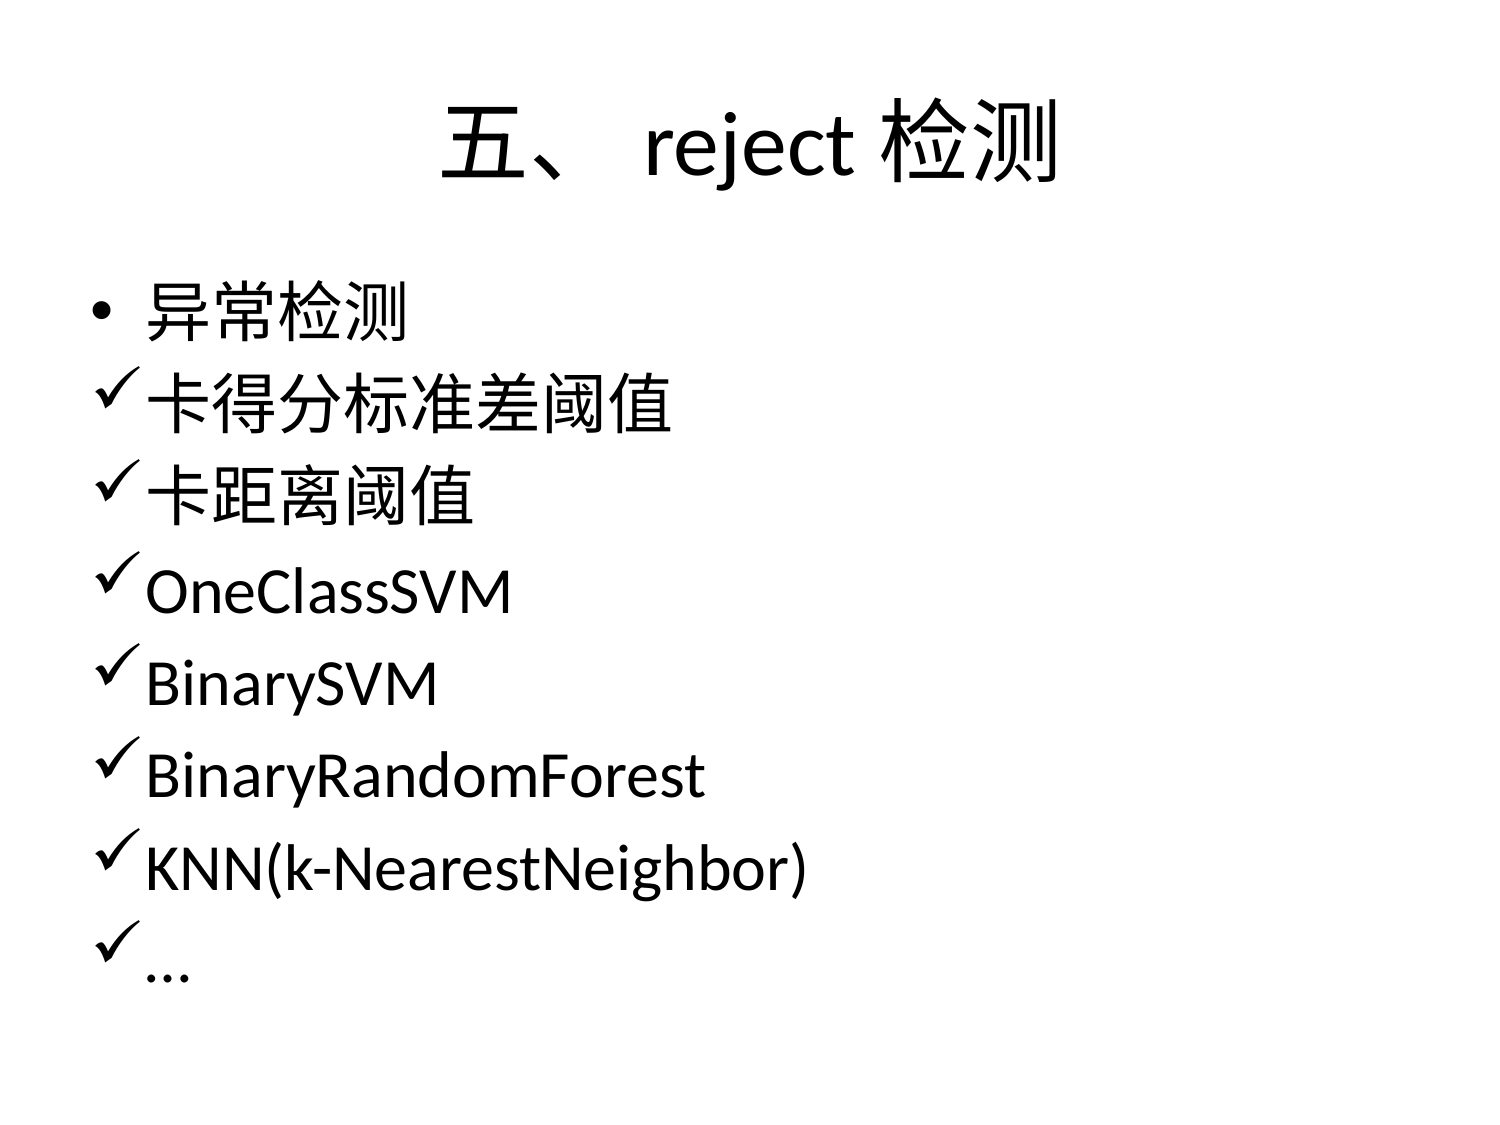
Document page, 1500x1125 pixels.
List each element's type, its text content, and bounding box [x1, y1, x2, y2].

title 五、reject检测 [75, 45, 1425, 233]
list 异常检测 卡得分标准差阈值 卡距离阈值 OneClassSVM BinarySVM BinaryRandomForest KNN(k-NearestNeighbor) … [75, 262, 1425, 1005]
